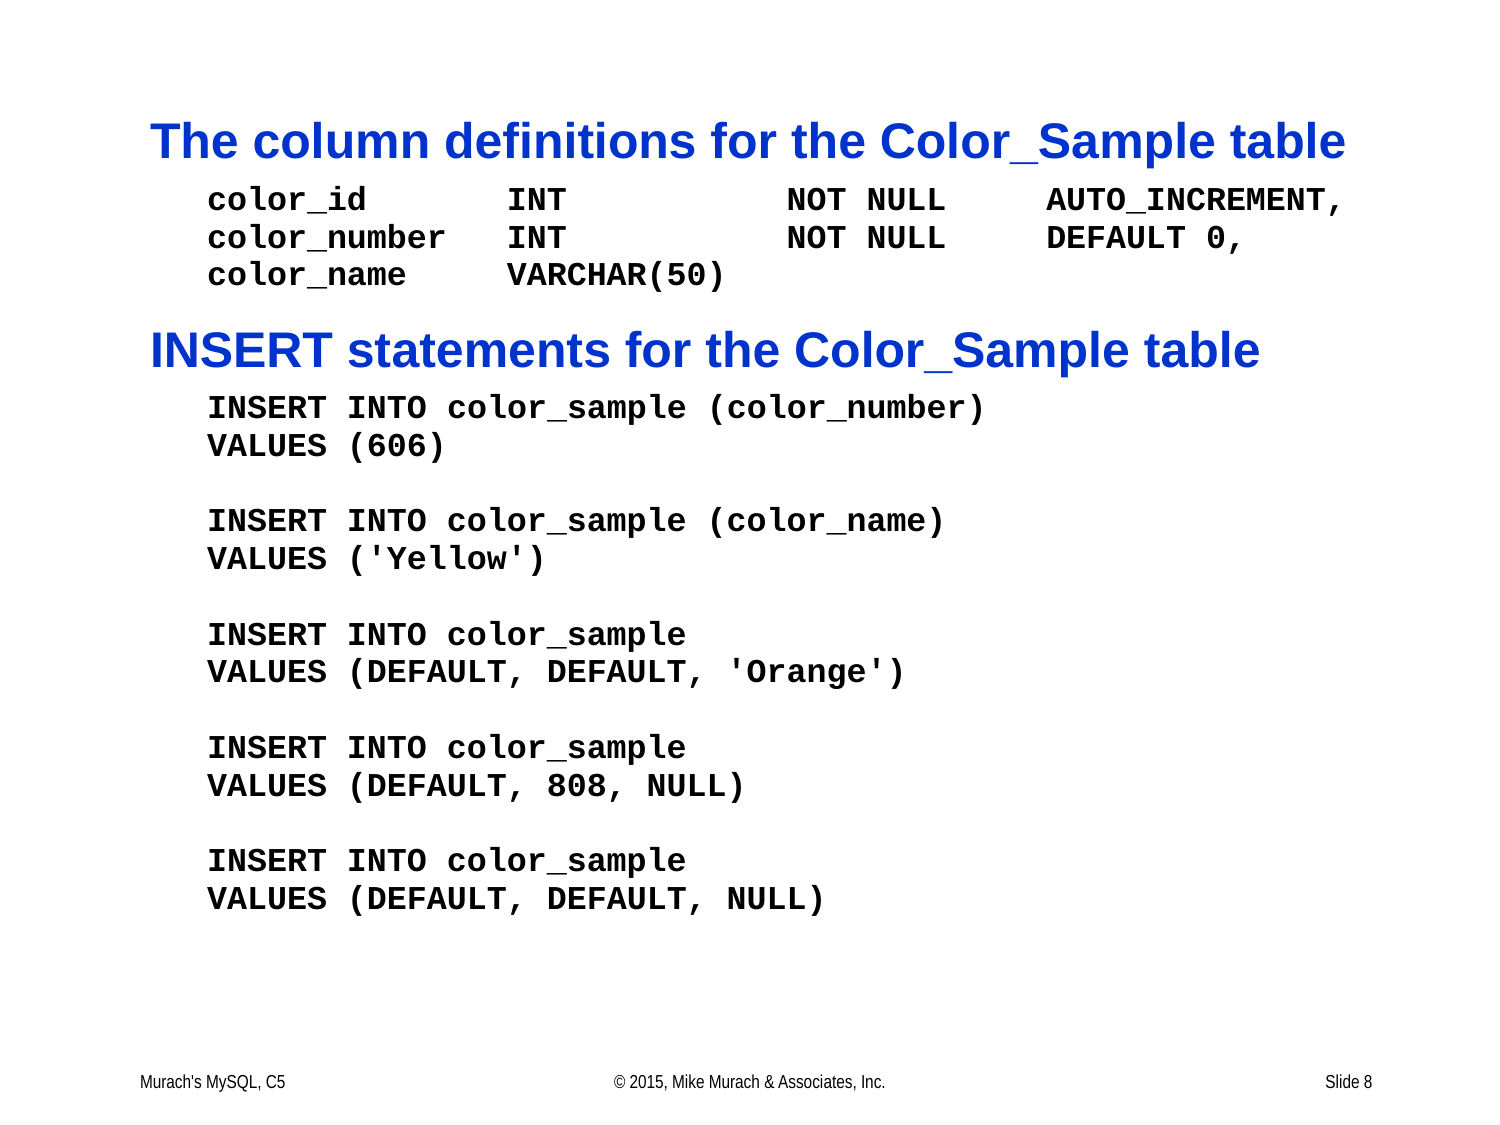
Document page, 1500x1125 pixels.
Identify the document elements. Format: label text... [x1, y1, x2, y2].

slide_number Murach's MySQL, C5 [124, 1024, 451, 1101]
footer © 2015, Mike Murach & Associates, Inc. [474, 1024, 1026, 1101]
slide_number Slide 8 [1074, 1024, 1388, 1101]
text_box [149, 112, 1358, 959]
